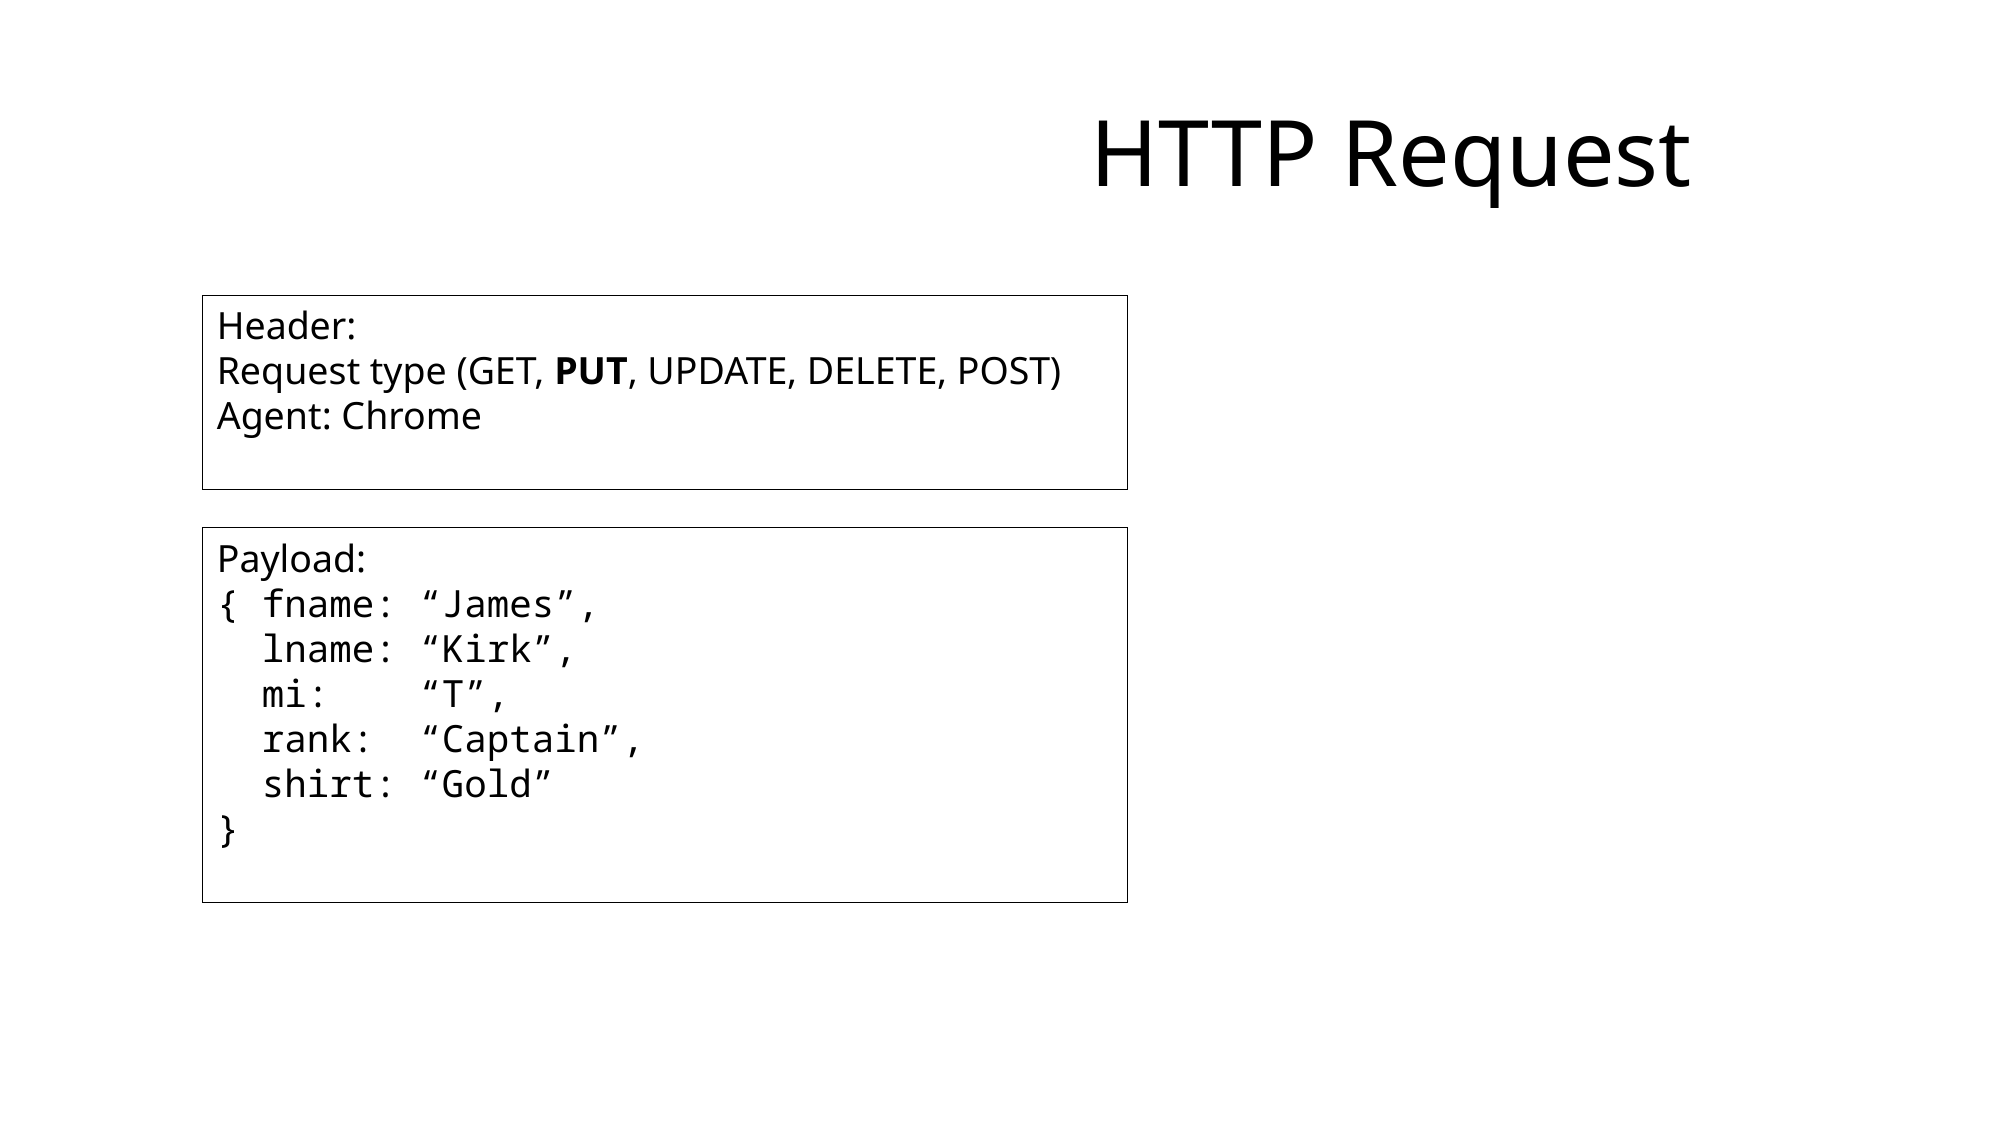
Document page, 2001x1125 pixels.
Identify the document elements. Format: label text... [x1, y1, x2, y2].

title HTTP Request [1075, 98, 1775, 217]
text_box Header: Request type (GET, PUT, UPDATE, DELETE, POST) Agent: Chrome [202, 295, 1128, 490]
text_box Payload: { fname: “James”, lname: “Kirk”, mi: “T”, rank: “Captain”, shirt: “Gold” } [202, 527, 1128, 903]
